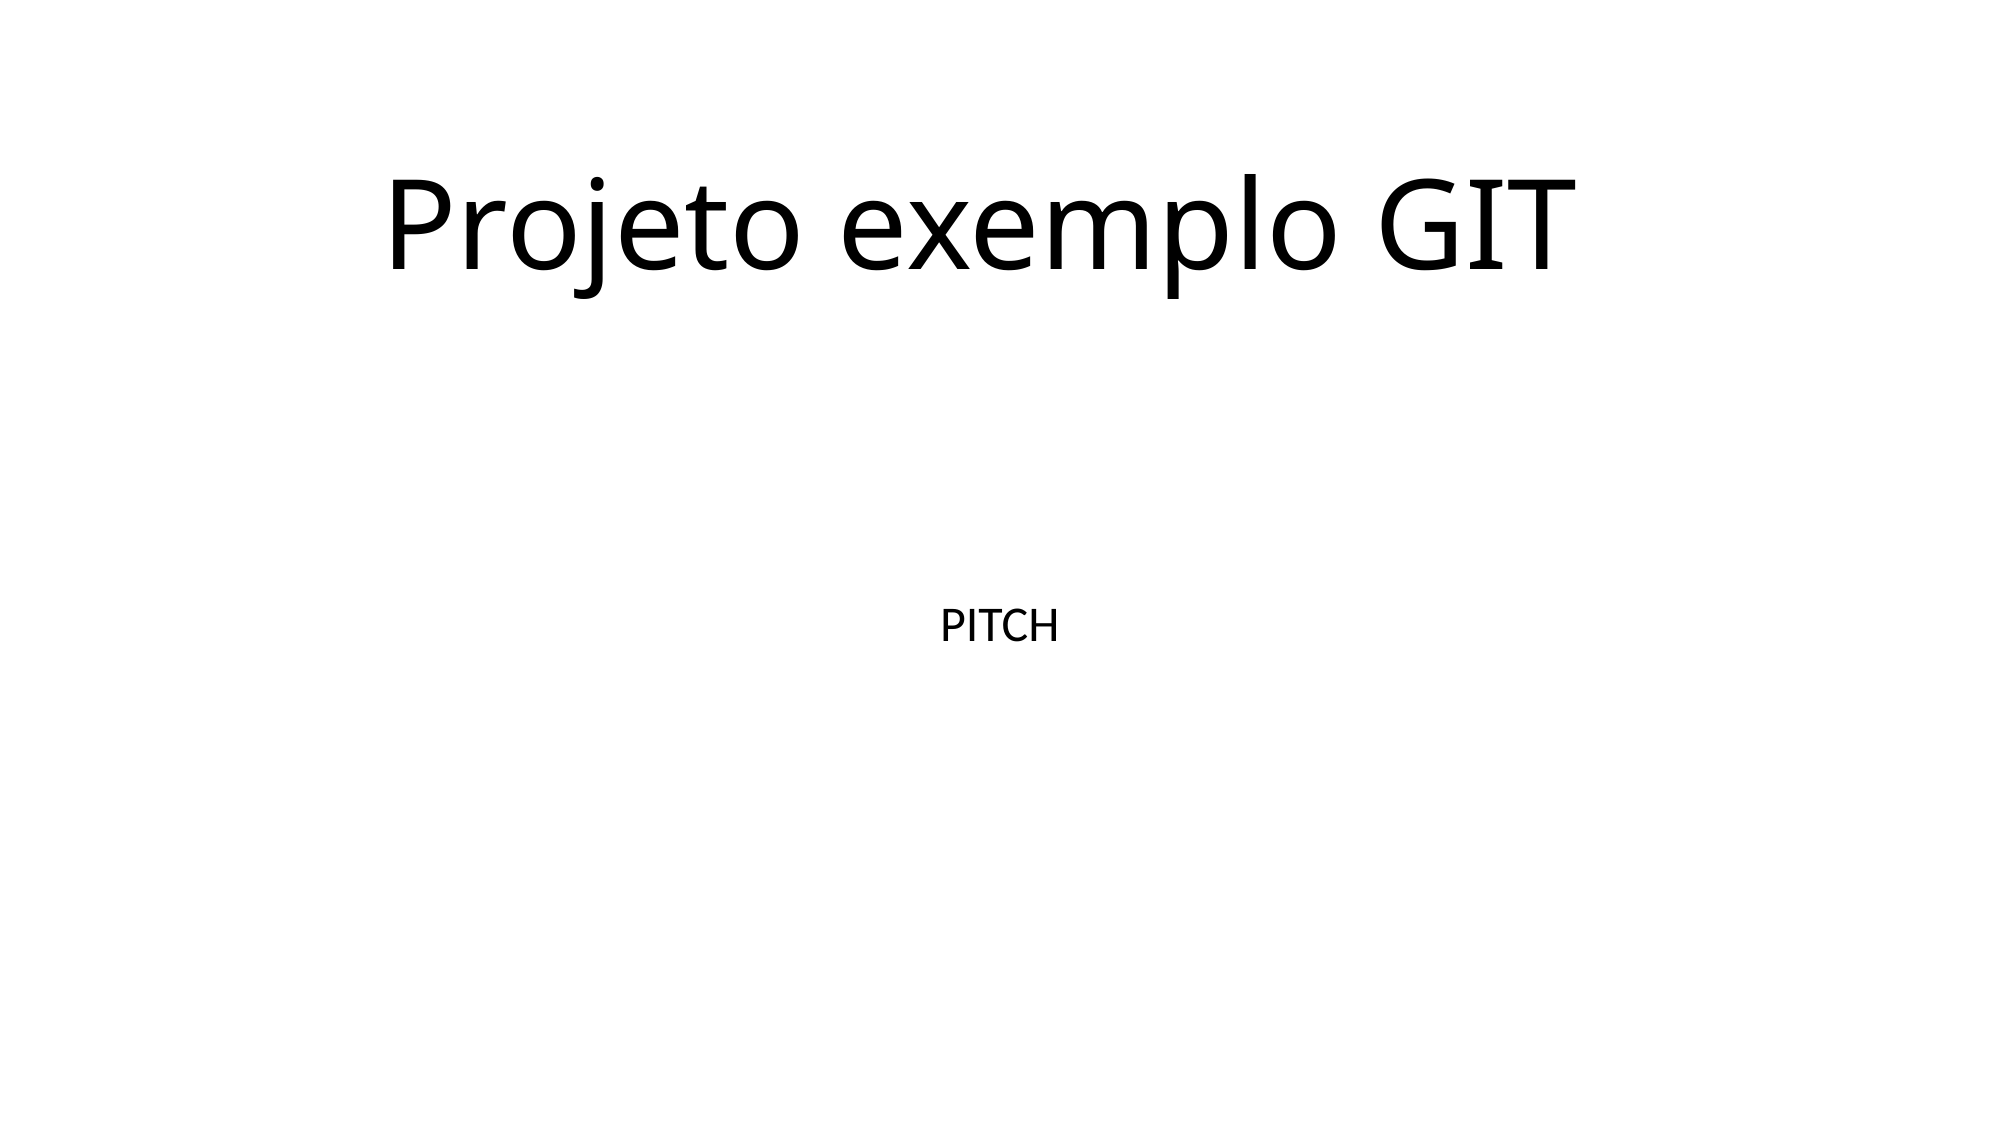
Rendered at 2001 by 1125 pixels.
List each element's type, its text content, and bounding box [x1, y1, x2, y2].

title Projeto exemplo GIT [229, 126, 1730, 305]
subtitle PITCH [249, 590, 1750, 863]
